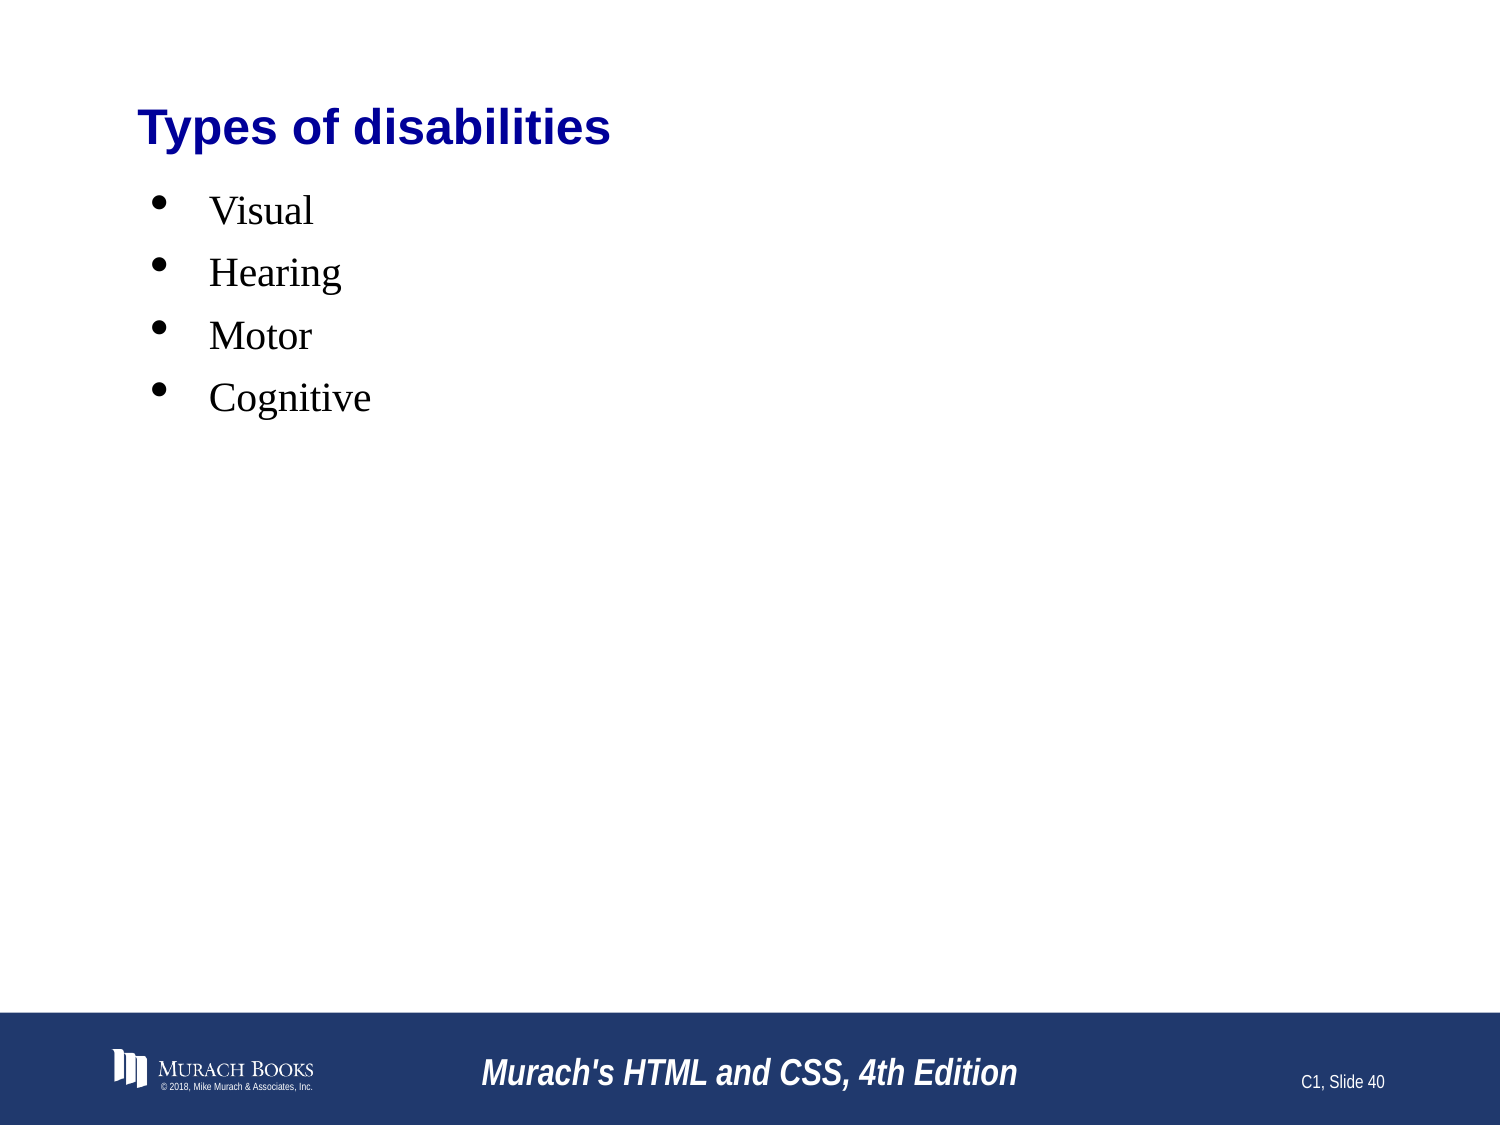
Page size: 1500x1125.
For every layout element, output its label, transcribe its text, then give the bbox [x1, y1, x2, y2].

footer © 2018, Mike Murach & Associates, Inc. [12, 1025, 463, 1100]
list Visual Hearing Motor Cognitive [137, 174, 1350, 975]
slide_number Murach's HTML and CSS, 4th Edition [463, 1025, 1050, 1100]
title Types of disabilities [137, 94, 1338, 156]
slide_number C1, Slide 40 [1087, 1025, 1400, 1100]
